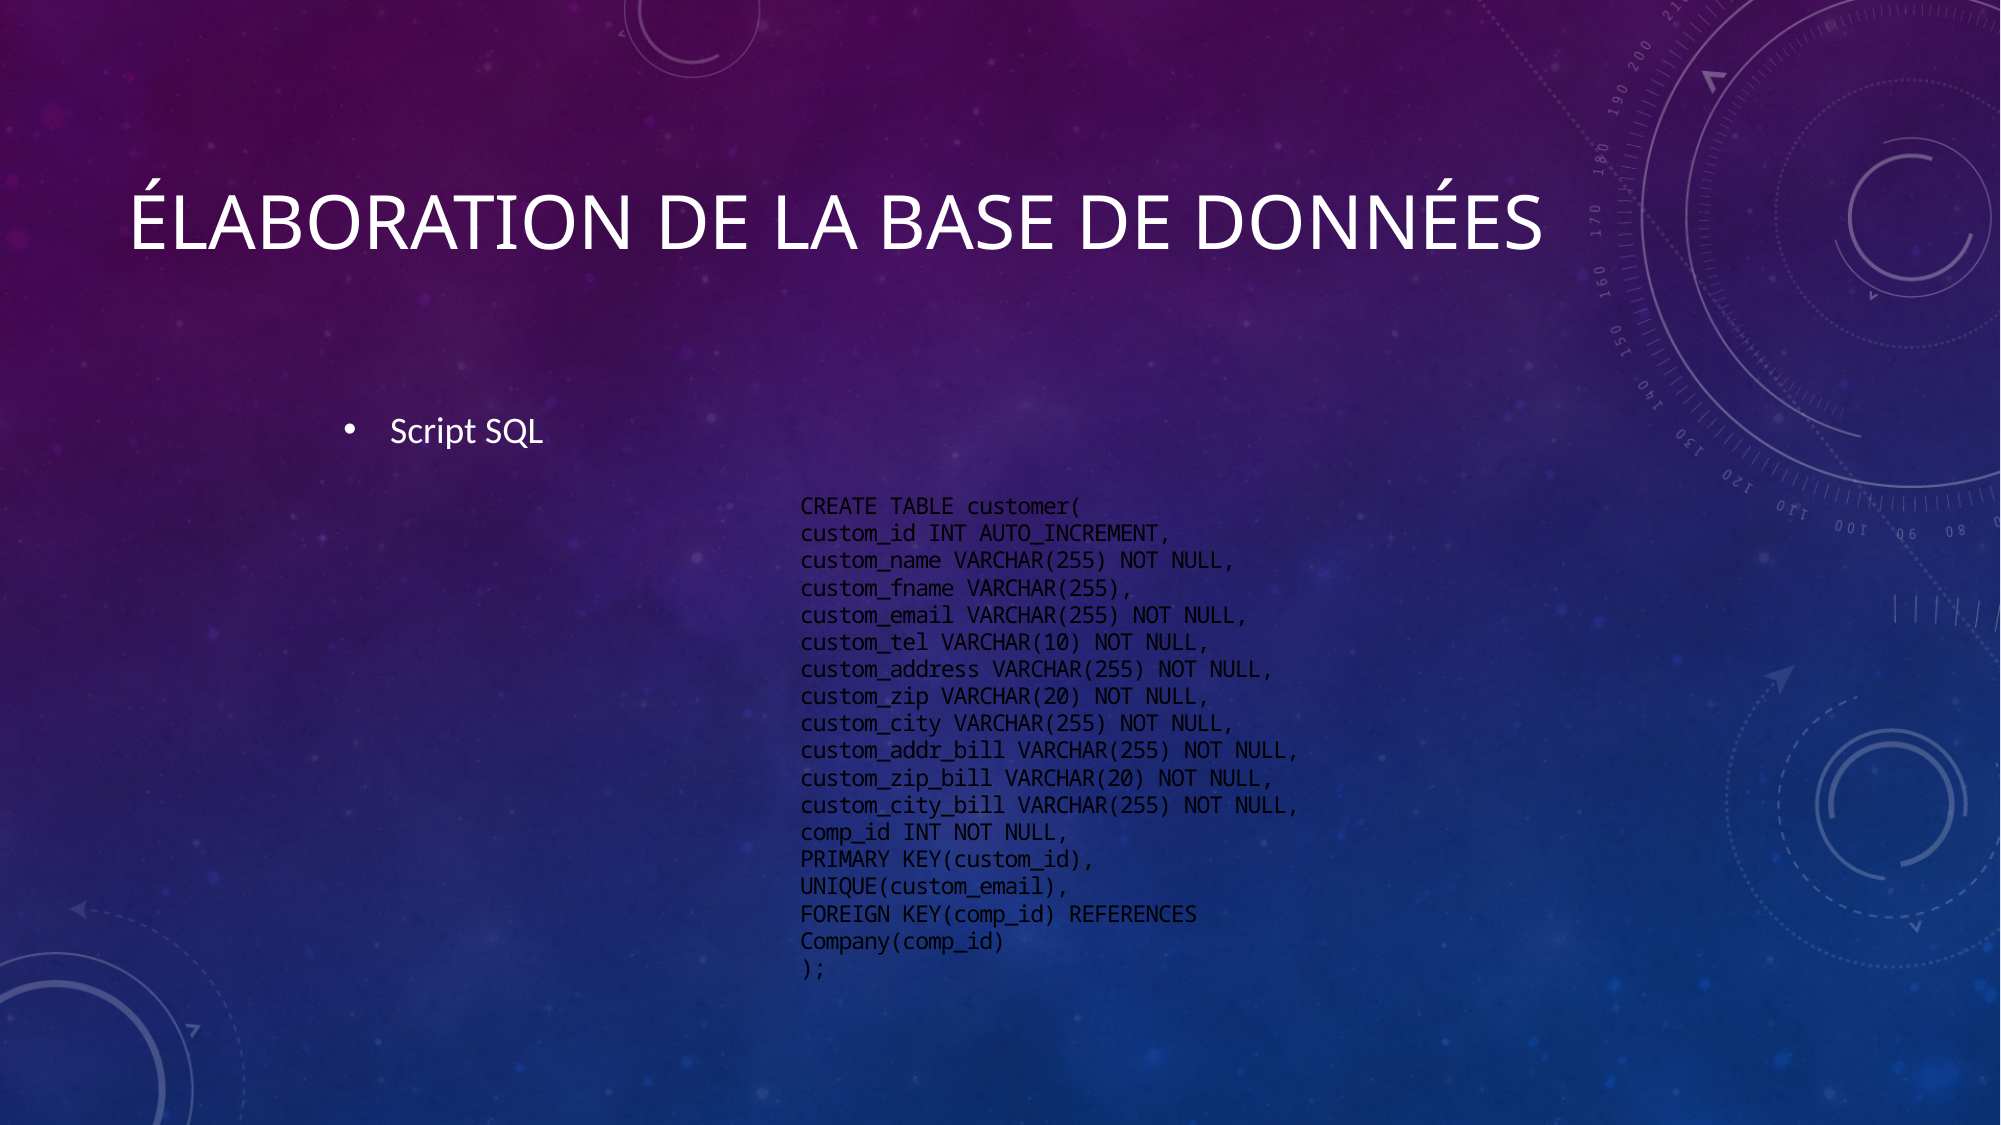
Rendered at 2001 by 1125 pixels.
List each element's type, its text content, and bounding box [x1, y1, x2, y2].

title élaboration de la base de données [112, 99, 1775, 339]
text_box Script SQL [328, 398, 559, 459]
picture [0, 0, 2001, 1125]
